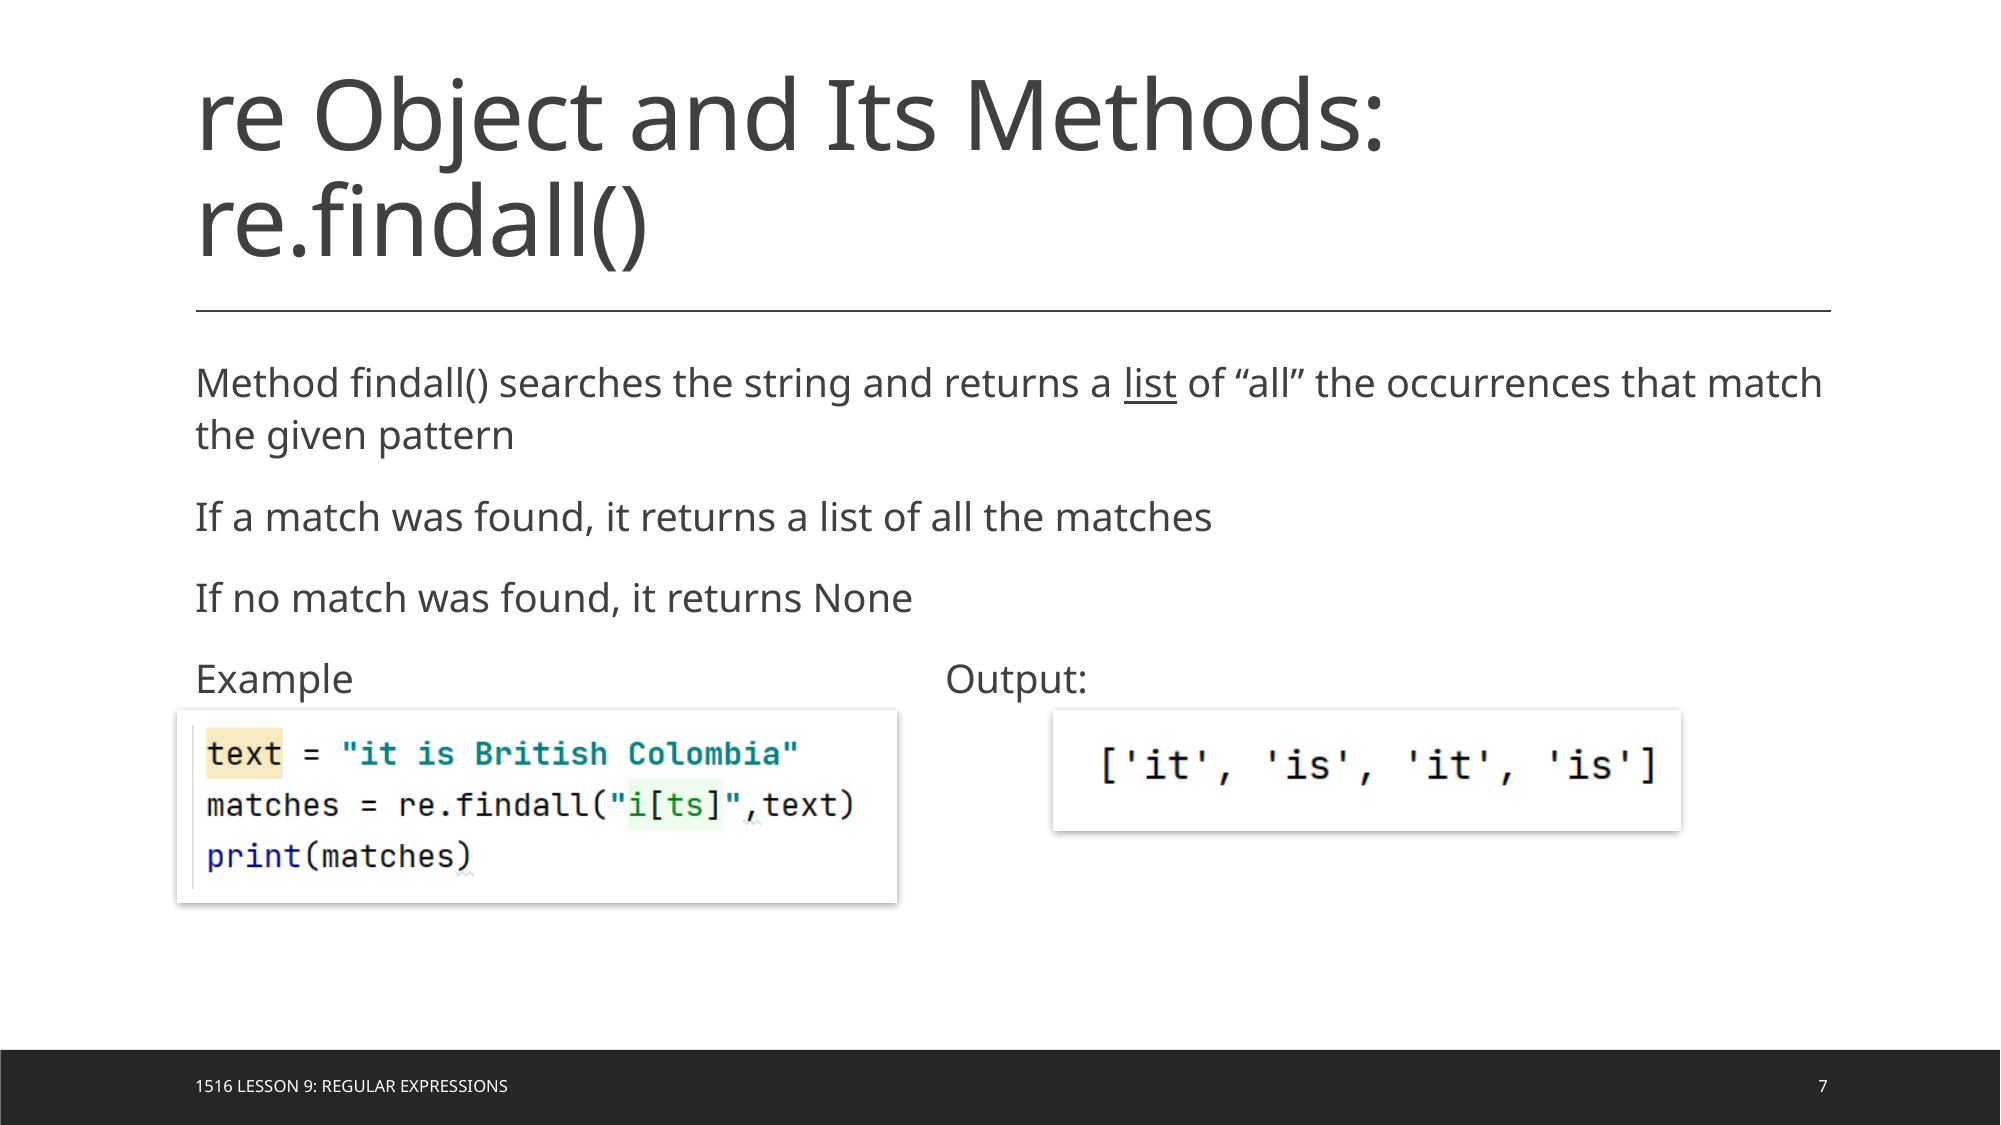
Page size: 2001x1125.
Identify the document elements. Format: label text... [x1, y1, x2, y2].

slide_number 7 [1803, 1057, 1932, 1118]
picture [191, 723, 884, 890]
list Method findall() searches the string and returns a list of “all” the occurrences that match the given pattern If a match was found, it returns a list of all the matches If no match was found, it returns None Example Output: [180, 345, 1830, 963]
footer 1516 Lesson 9: Regular Expressions [180, 1057, 1299, 1118]
picture [1067, 723, 1667, 818]
title re Object and Its Methods: re.findall() [180, 47, 1830, 285]
